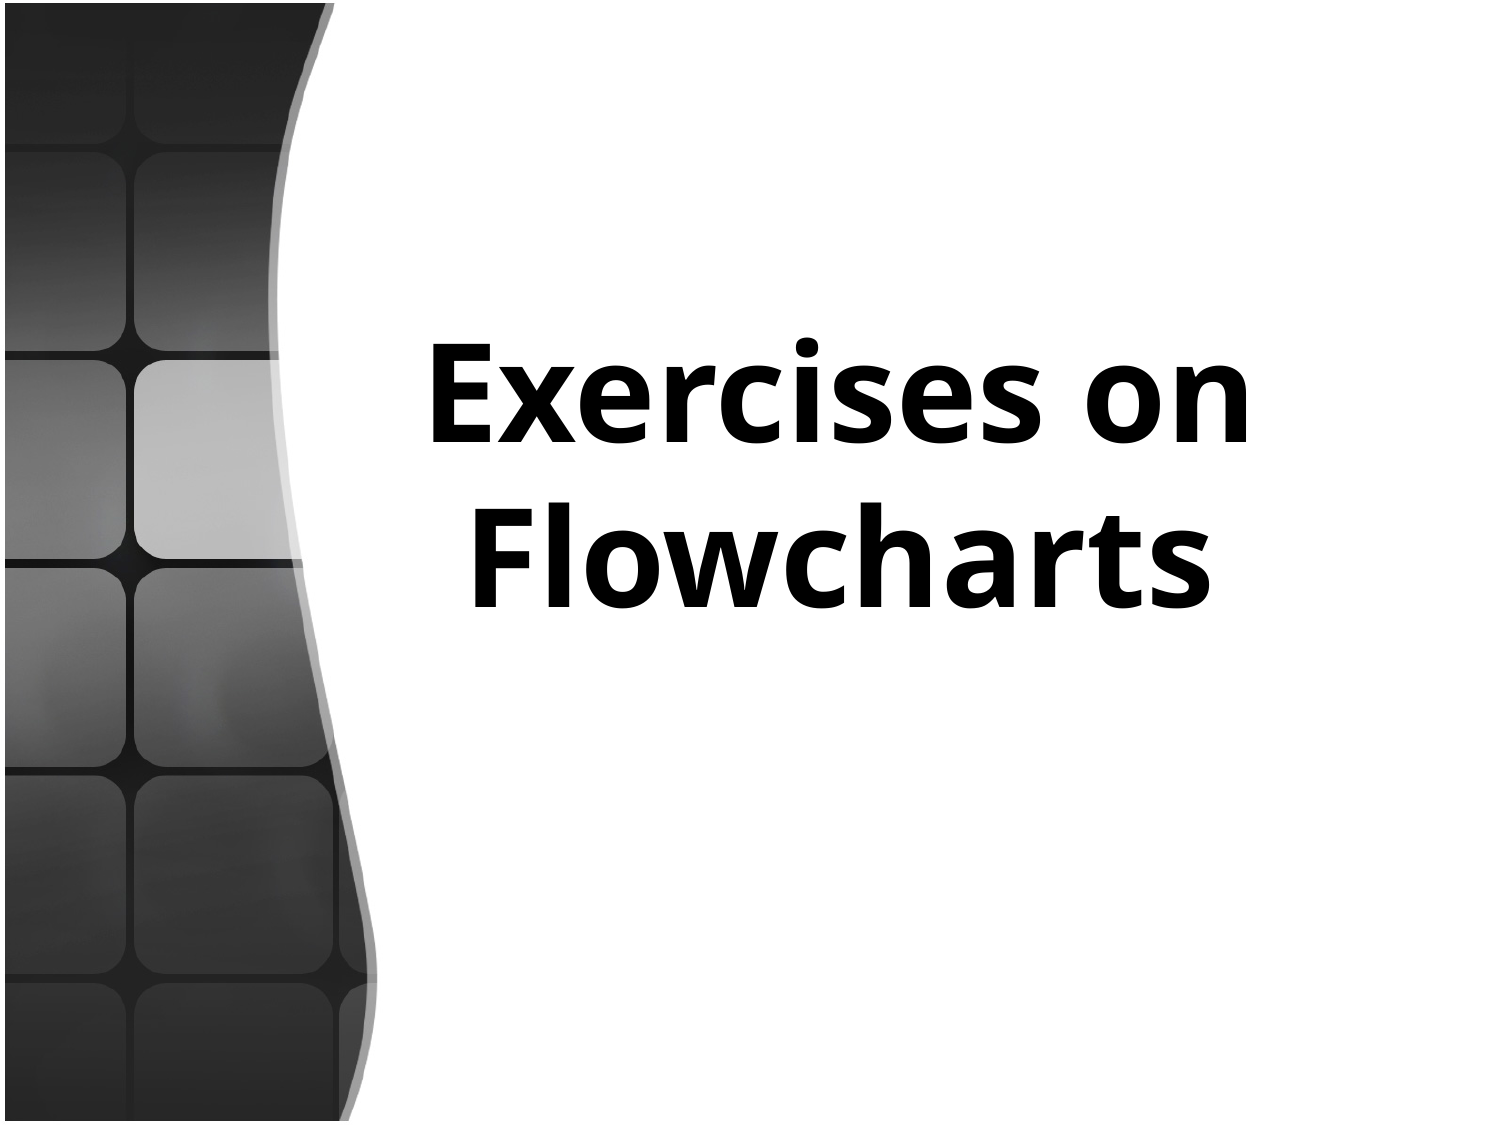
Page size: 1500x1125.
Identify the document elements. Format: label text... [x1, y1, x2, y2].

picture [0, 0, 1500, 1125]
title Exercises on Flowcharts [201, 386, 1477, 554]
